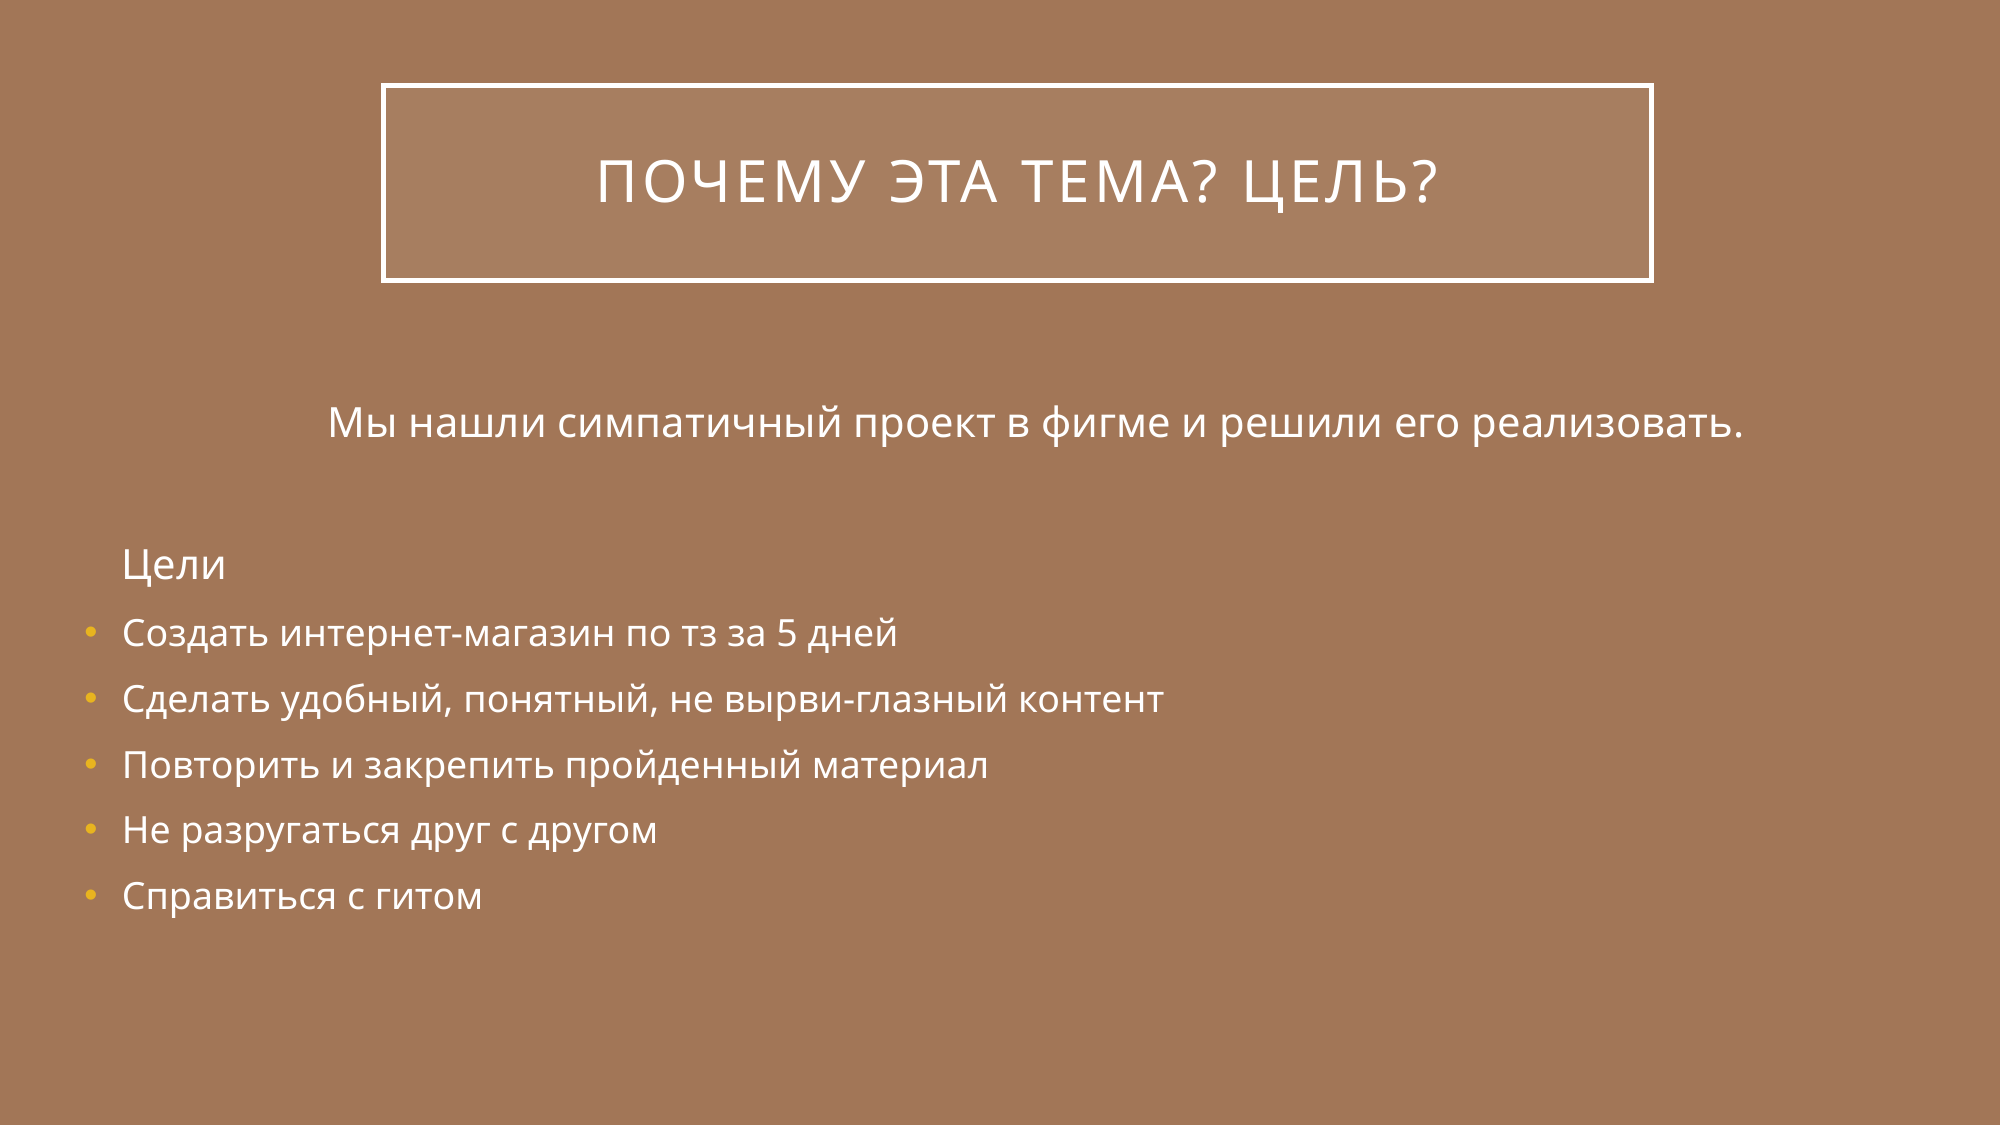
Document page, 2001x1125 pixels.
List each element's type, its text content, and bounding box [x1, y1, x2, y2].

title Почему эта тема? Цель? [381, 83, 1654, 283]
list Мы нашли симпатичный проект в фигме и решили его реализовать. Цели Создать интернет-магазин по тз за 5 дней Сделать удобный, понятный, не вырви-глазный контент Повторить и закрепить пройденный материал Не разругаться друг с другом Справиться с гитом [69, 388, 1966, 1125]
